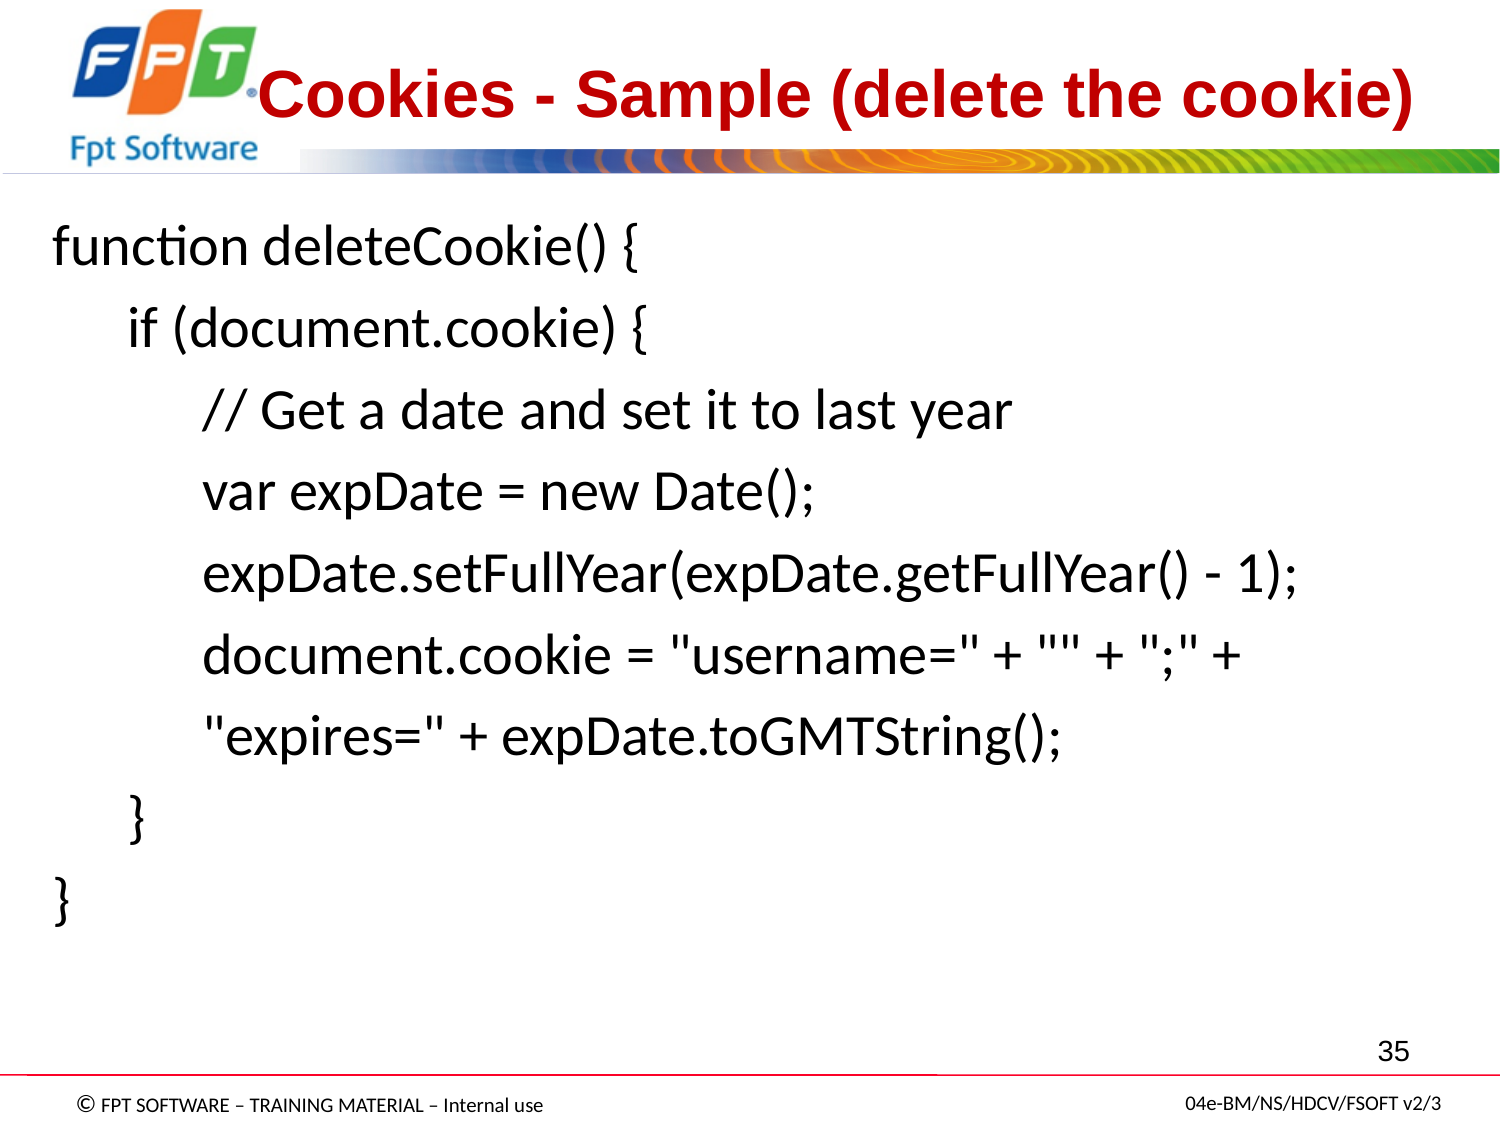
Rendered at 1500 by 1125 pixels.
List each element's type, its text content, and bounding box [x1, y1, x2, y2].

title Cookies - Sample (delete the cookie) [105, 0, 1450, 139]
picture [0, 8, 1500, 300]
list function deleteCookie() { if (document.cookie) { // Get a date and set it to last year var expDate = new Date(); expDate.setFullYear(expDate.getFullYear() - 1); document.cookie = "username=" + "" + ";" + "expires=" + expDate.toGMTString(); } } [37, 199, 1450, 1025]
text_box 35 [1074, 1025, 1425, 1103]
